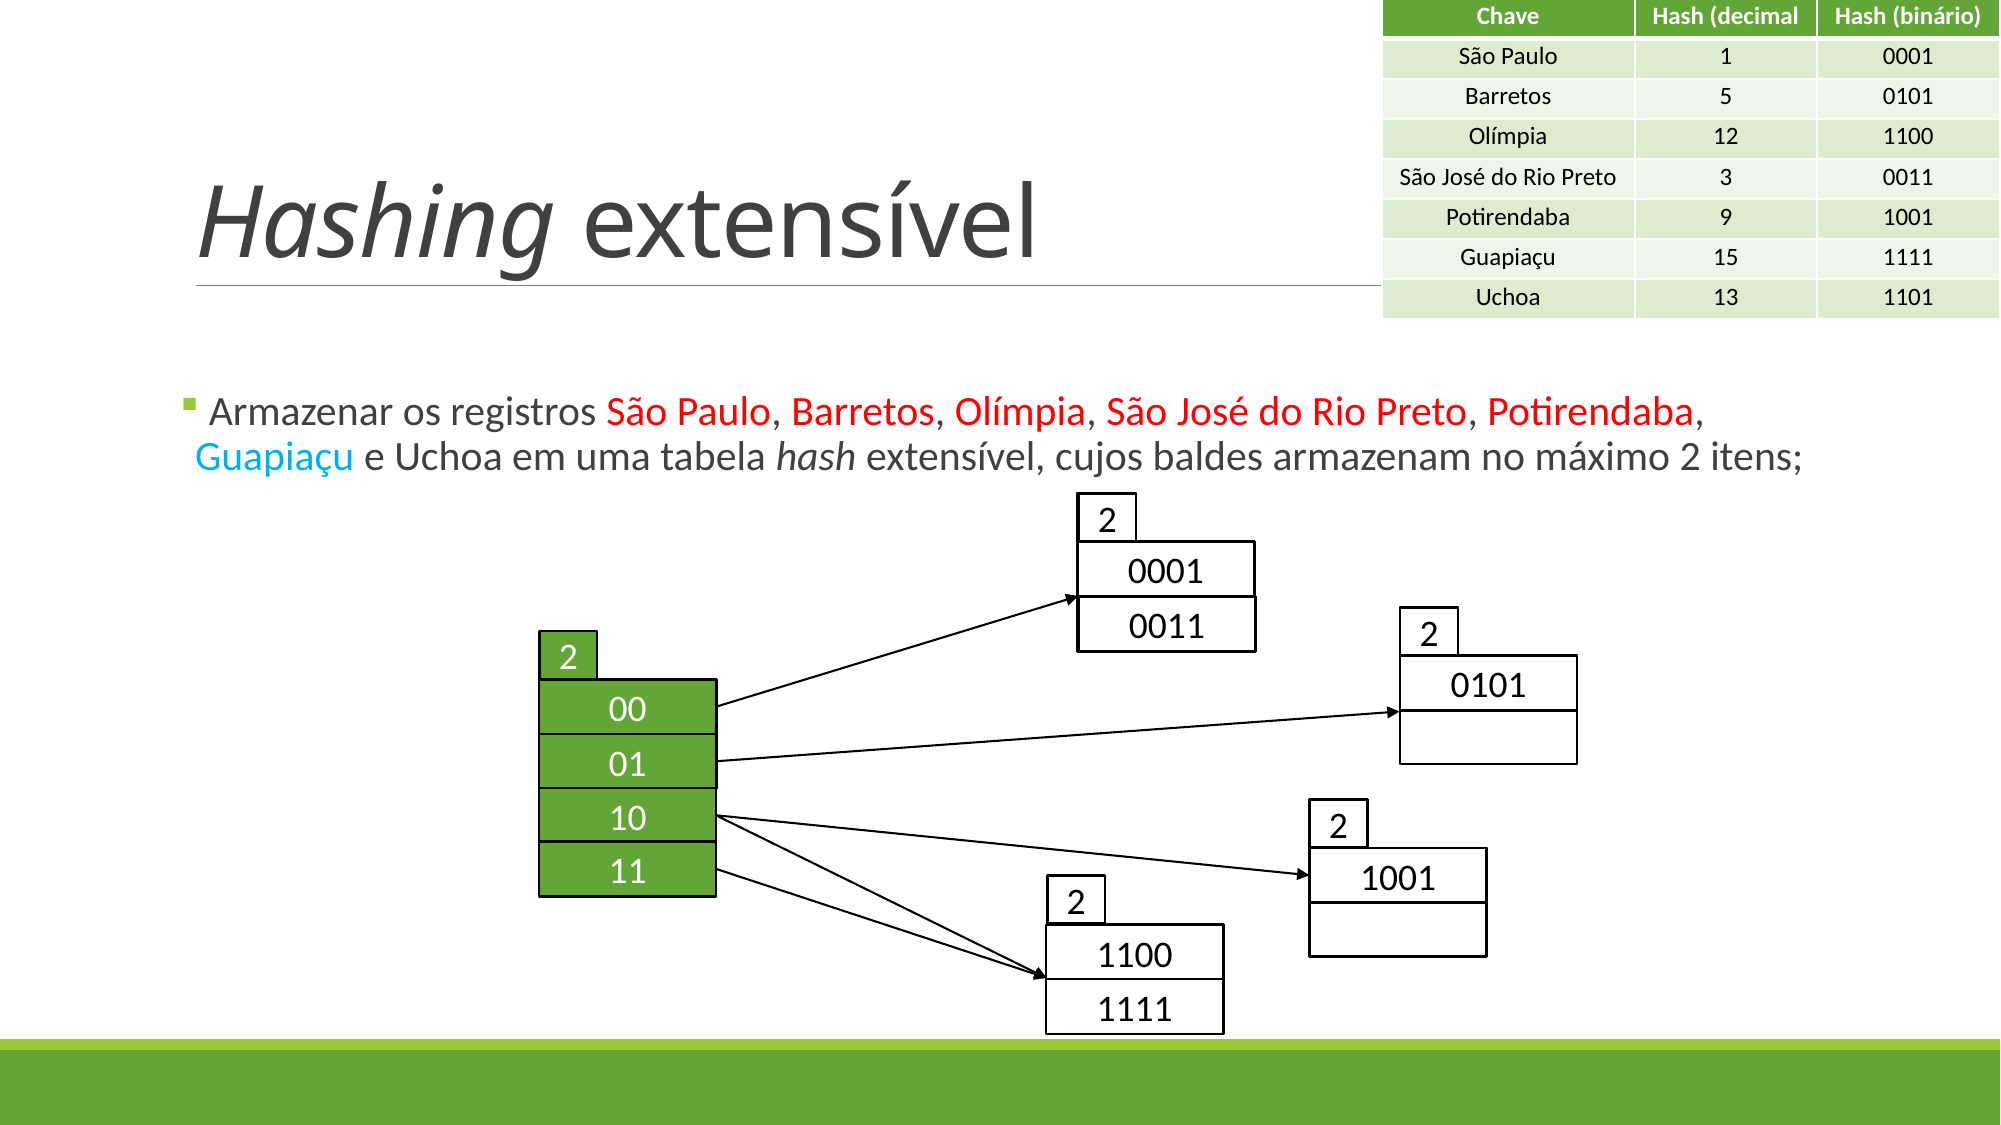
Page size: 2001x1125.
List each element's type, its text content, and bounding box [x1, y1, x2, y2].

table_cell São José do Rio Preto [1383, 160, 1634, 198]
title Hashing extensível [180, 47, 1381, 285]
text_box 1100 [1057, 924, 1224, 978]
text_box 11 [538, 840, 711, 898]
text_box 0011 [1085, 595, 1257, 653]
table_cell 1100 [1818, 120, 1999, 158]
table_header Hash (binário) [1818, 0, 1999, 36]
text_box 2 [1308, 798, 1369, 849]
text_box 2 [538, 630, 598, 680]
table_cell 3 [1636, 160, 1816, 198]
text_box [715, 882, 1048, 979]
table_cell 9 [1636, 200, 1816, 238]
text_box 1111 [1045, 978, 1224, 1035]
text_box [715, 814, 1310, 876]
table_cell Barretos [1383, 80, 1634, 118]
text_box 2 [1077, 492, 1137, 543]
table_cell Potirendaba [1383, 200, 1634, 238]
text_box 0001 [1076, 540, 1256, 595]
table_cell 0011 [1818, 160, 1999, 198]
table_cell 0001 [1818, 41, 1999, 78]
table_header Chave [1383, 0, 1634, 36]
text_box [715, 595, 1079, 708]
table_cell 12 [1636, 120, 1816, 158]
table_cell 1 [1636, 41, 1816, 78]
text_box 2 [1058, 884, 1106, 925]
table_cell 1001 [1818, 200, 1999, 238]
table_cell Uchoa [1383, 280, 1634, 318]
text_box 00 [538, 678, 713, 733]
text_box [1407, 712, 1578, 765]
table_cell 13 [1636, 280, 1816, 318]
text_box [1308, 904, 1488, 958]
table_header Hash (decimal [1636, 0, 1816, 36]
text_box 0101 [1399, 654, 1578, 712]
table_cell Olímpia [1383, 120, 1634, 158]
table_cell 1111 [1818, 240, 1999, 278]
table_cell São Paulo [1383, 41, 1634, 78]
table_cell 5 [1636, 80, 1816, 118]
table_cell 1101 [1818, 280, 1999, 318]
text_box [715, 710, 1401, 762]
text_box 1001 [1309, 847, 1488, 904]
text_box 10 [538, 787, 717, 840]
text_box 2 [1399, 606, 1459, 657]
table_cell Guapiaçu [1383, 240, 1634, 278]
text_box 01 [538, 733, 717, 787]
table_cell 0101 [1818, 80, 1999, 118]
table_cell 15 [1636, 240, 1816, 278]
list Armazenar os registros São Paulo, Barretos, Olímpia, São José do Rio Preto, Potirendaba, Guapiaçu e Uchoa em uma tabela hash extensível, cujos baldes armazenam no máximo 2 itens; [180, 302, 1830, 963]
